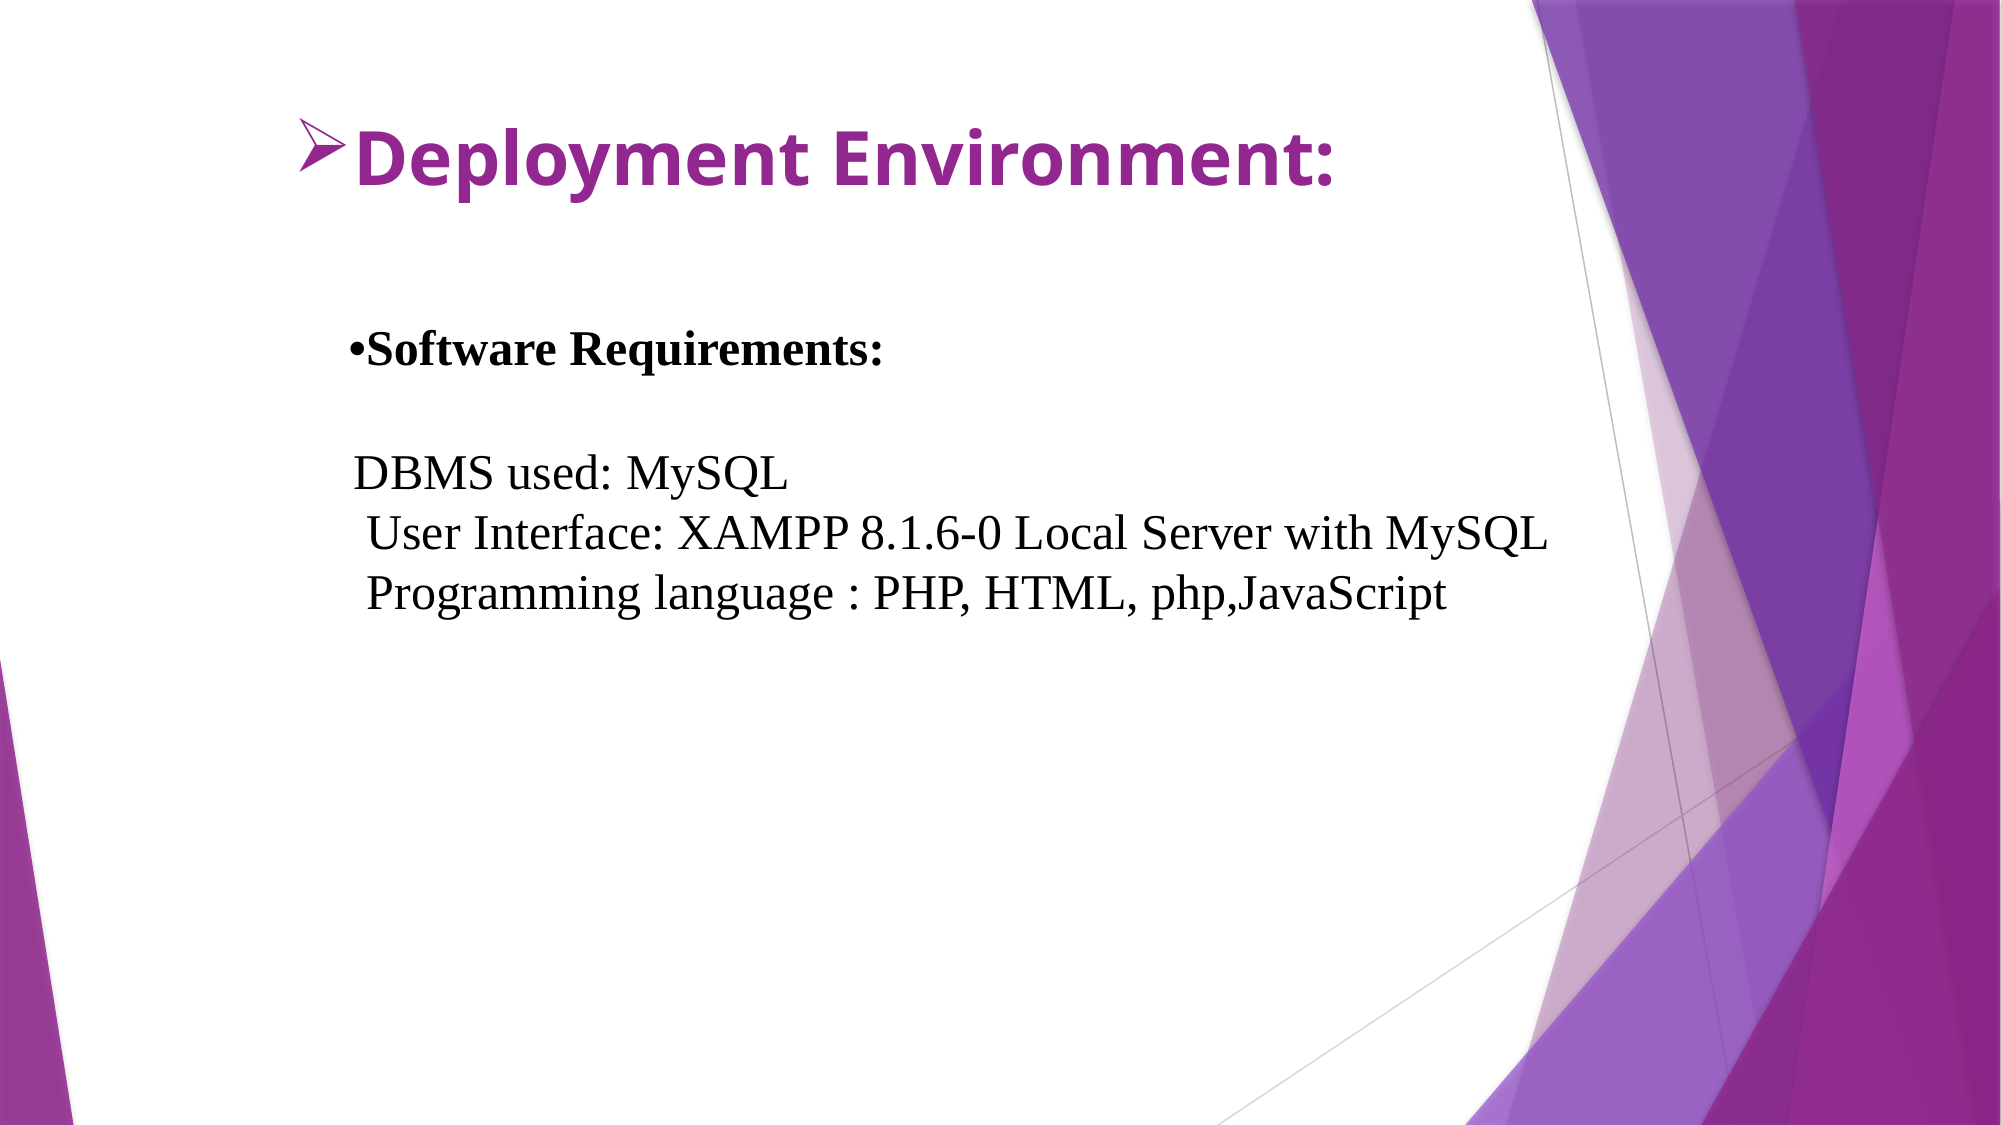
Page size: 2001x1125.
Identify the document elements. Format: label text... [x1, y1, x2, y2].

title Deployment Environment: •Software Requirements: DBMS used: MySQL User Interface: XAMPP 8.1.6-0 Local Server with MySQL Programming language : PHP, HTML, php,JavaScript [278, 102, 1888, 1125]
